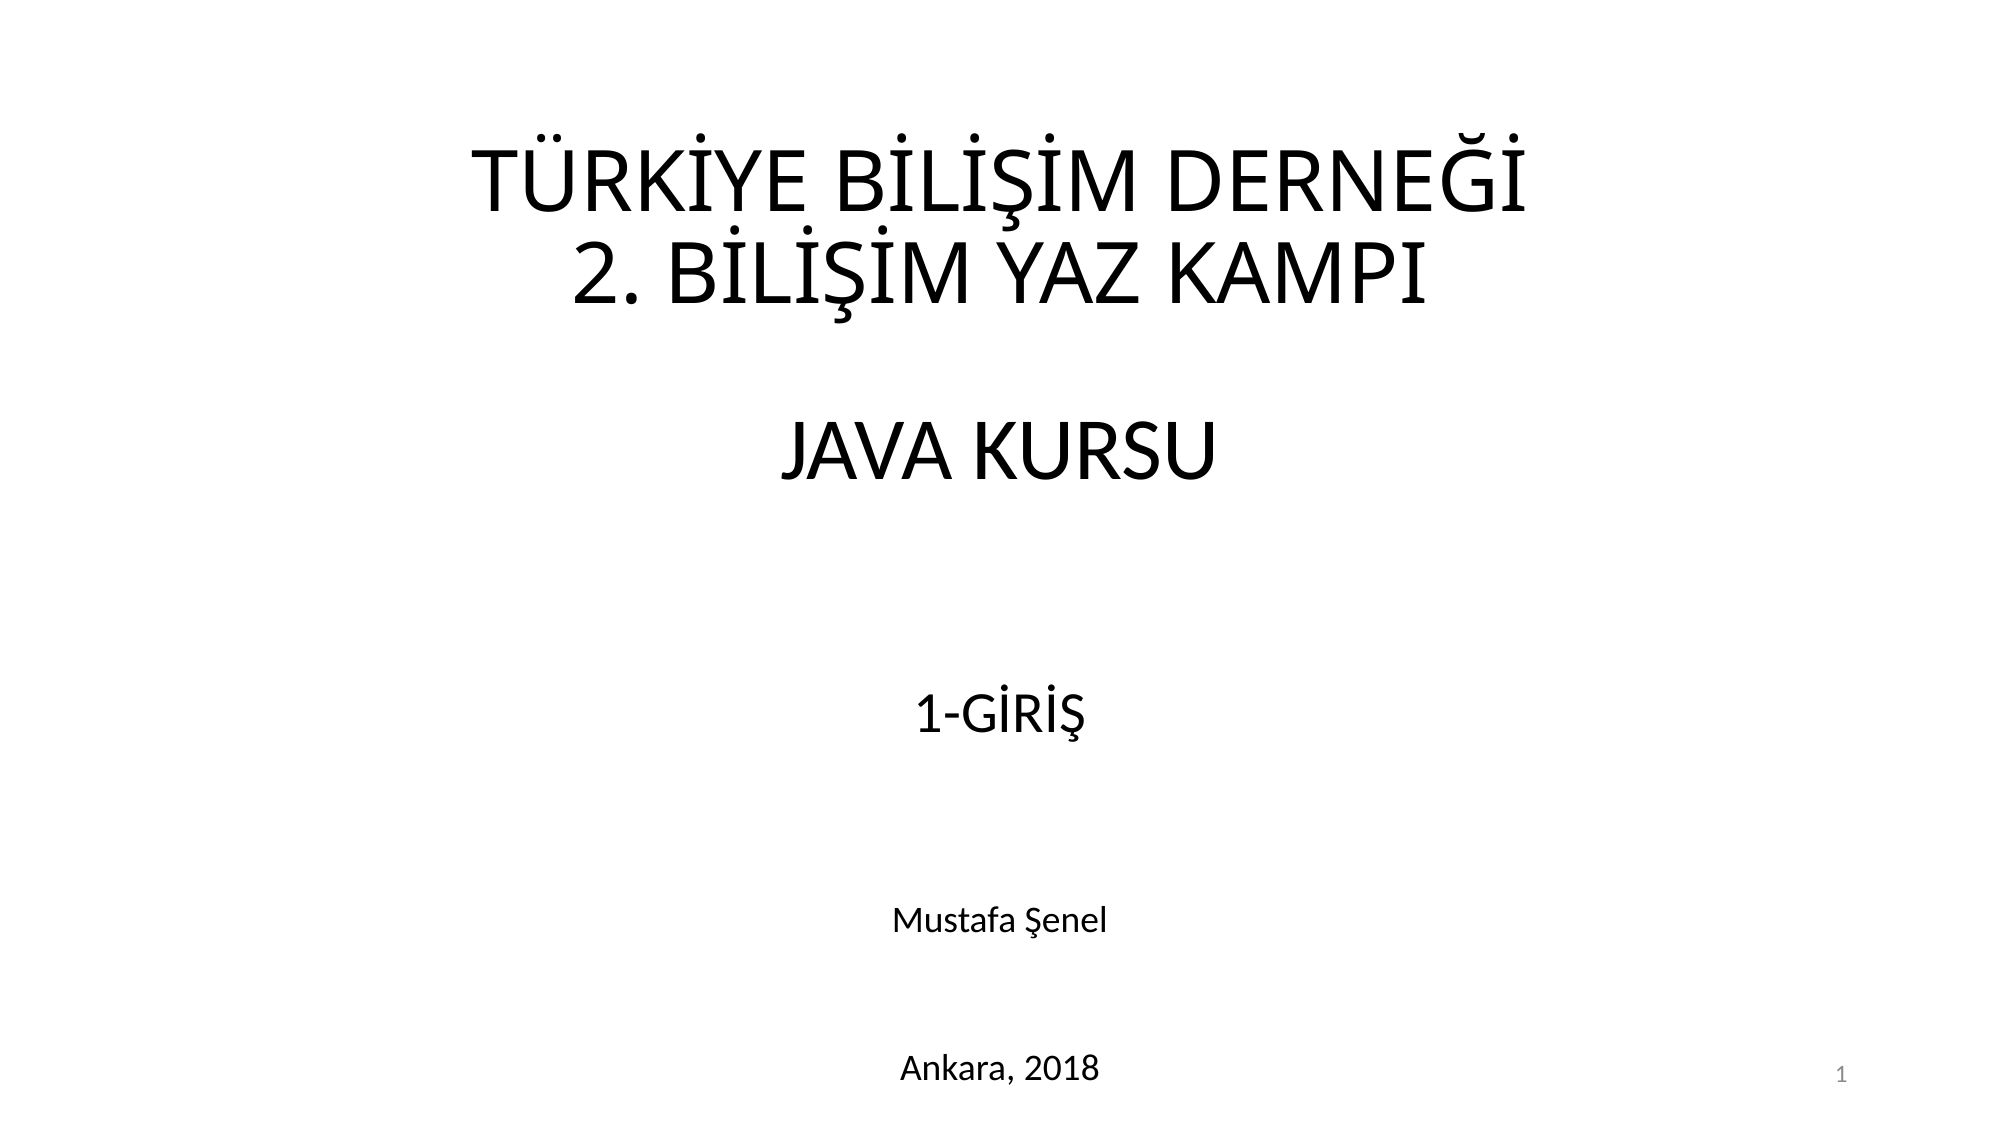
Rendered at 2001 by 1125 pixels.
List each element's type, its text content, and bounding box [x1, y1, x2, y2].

title TÜRKİYE BİLİŞİM DERNEĞİ 2. BİLİŞİM YAZ KAMPI [450, 67, 1550, 330]
subtitle JAVA KURSU [752, 394, 1248, 507]
slide_number 1 [1412, 1042, 1863, 1103]
text_box 1-GİRİŞ [897, 666, 1103, 752]
text_box Mustafa Şenel [870, 887, 1130, 947]
text_box Ankara, 2018 [885, 1035, 1115, 1095]
